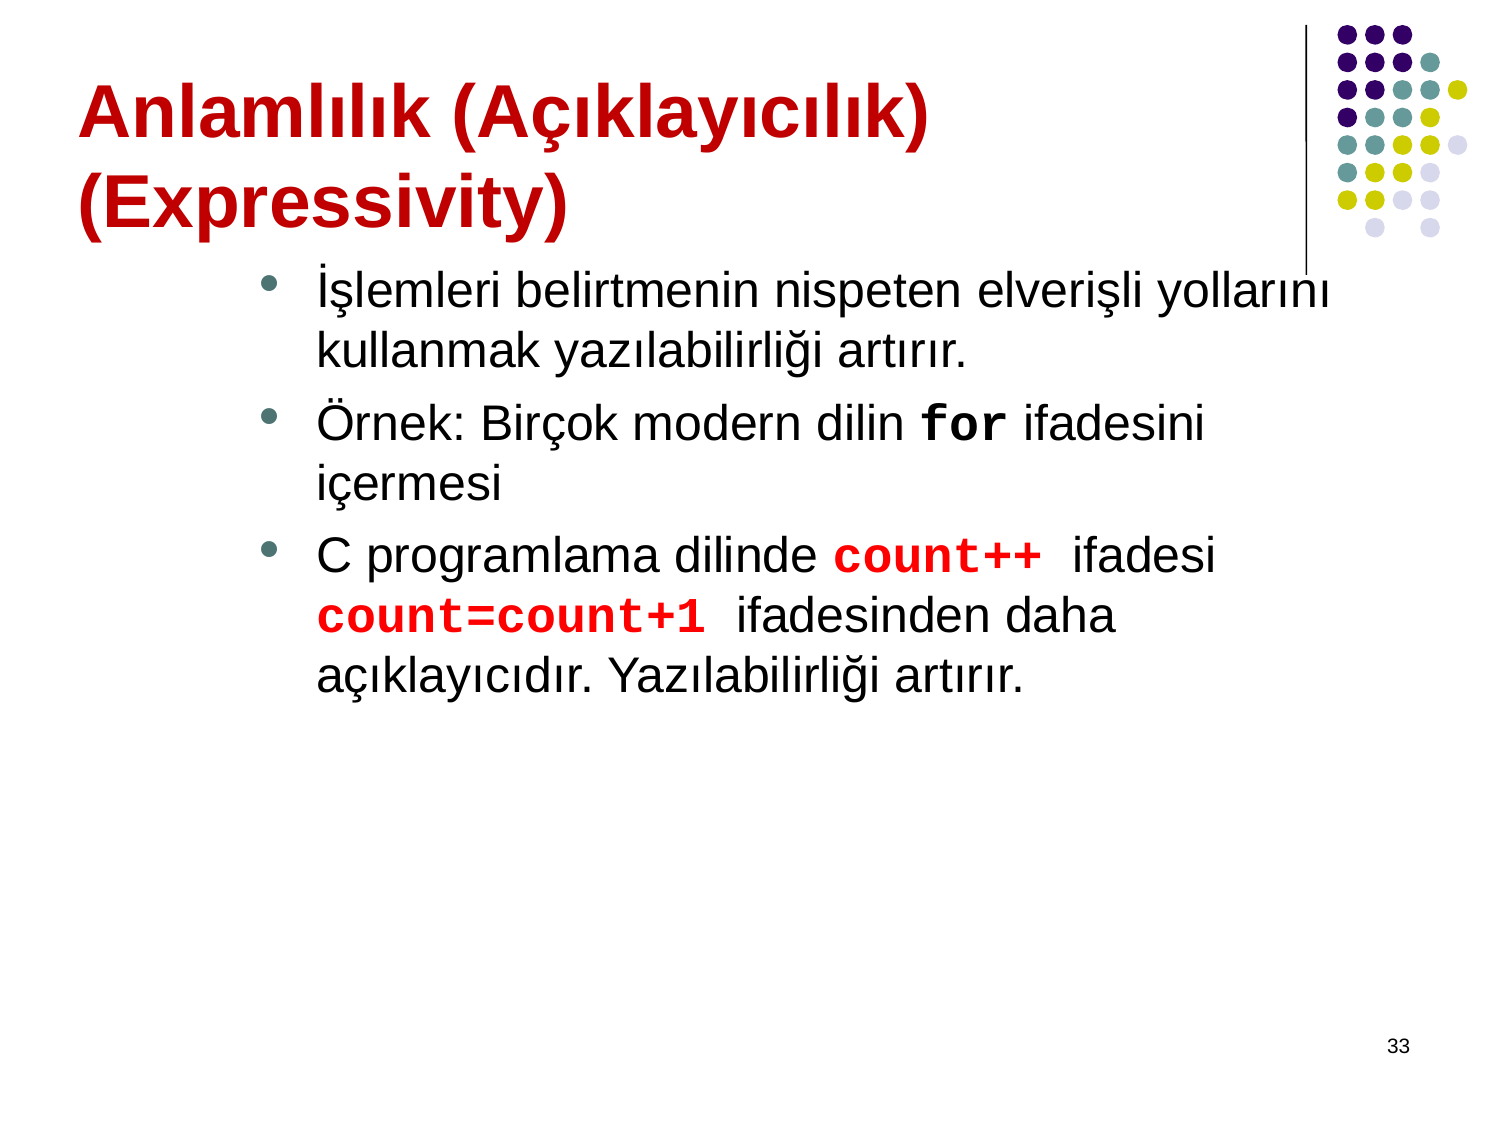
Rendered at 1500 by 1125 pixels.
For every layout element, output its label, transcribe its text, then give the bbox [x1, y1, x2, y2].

list İşlemleri belirtmenin nispeten elverişli yollarını kullanmak yazılabilirliği artırır. Örnek: Birçok modern dilin for ifadesini içermesi C programlama dilinde count++ ifadesi count=count+1 ifadesinden daha açıklayıcıdır. Yazılabilirliği artırır. [187, 249, 1400, 974]
title Anlamlılık (Açıklayıcılık)(Expressivity) [62, 62, 1438, 250]
slide_number 33 [1074, 1025, 1425, 1100]
